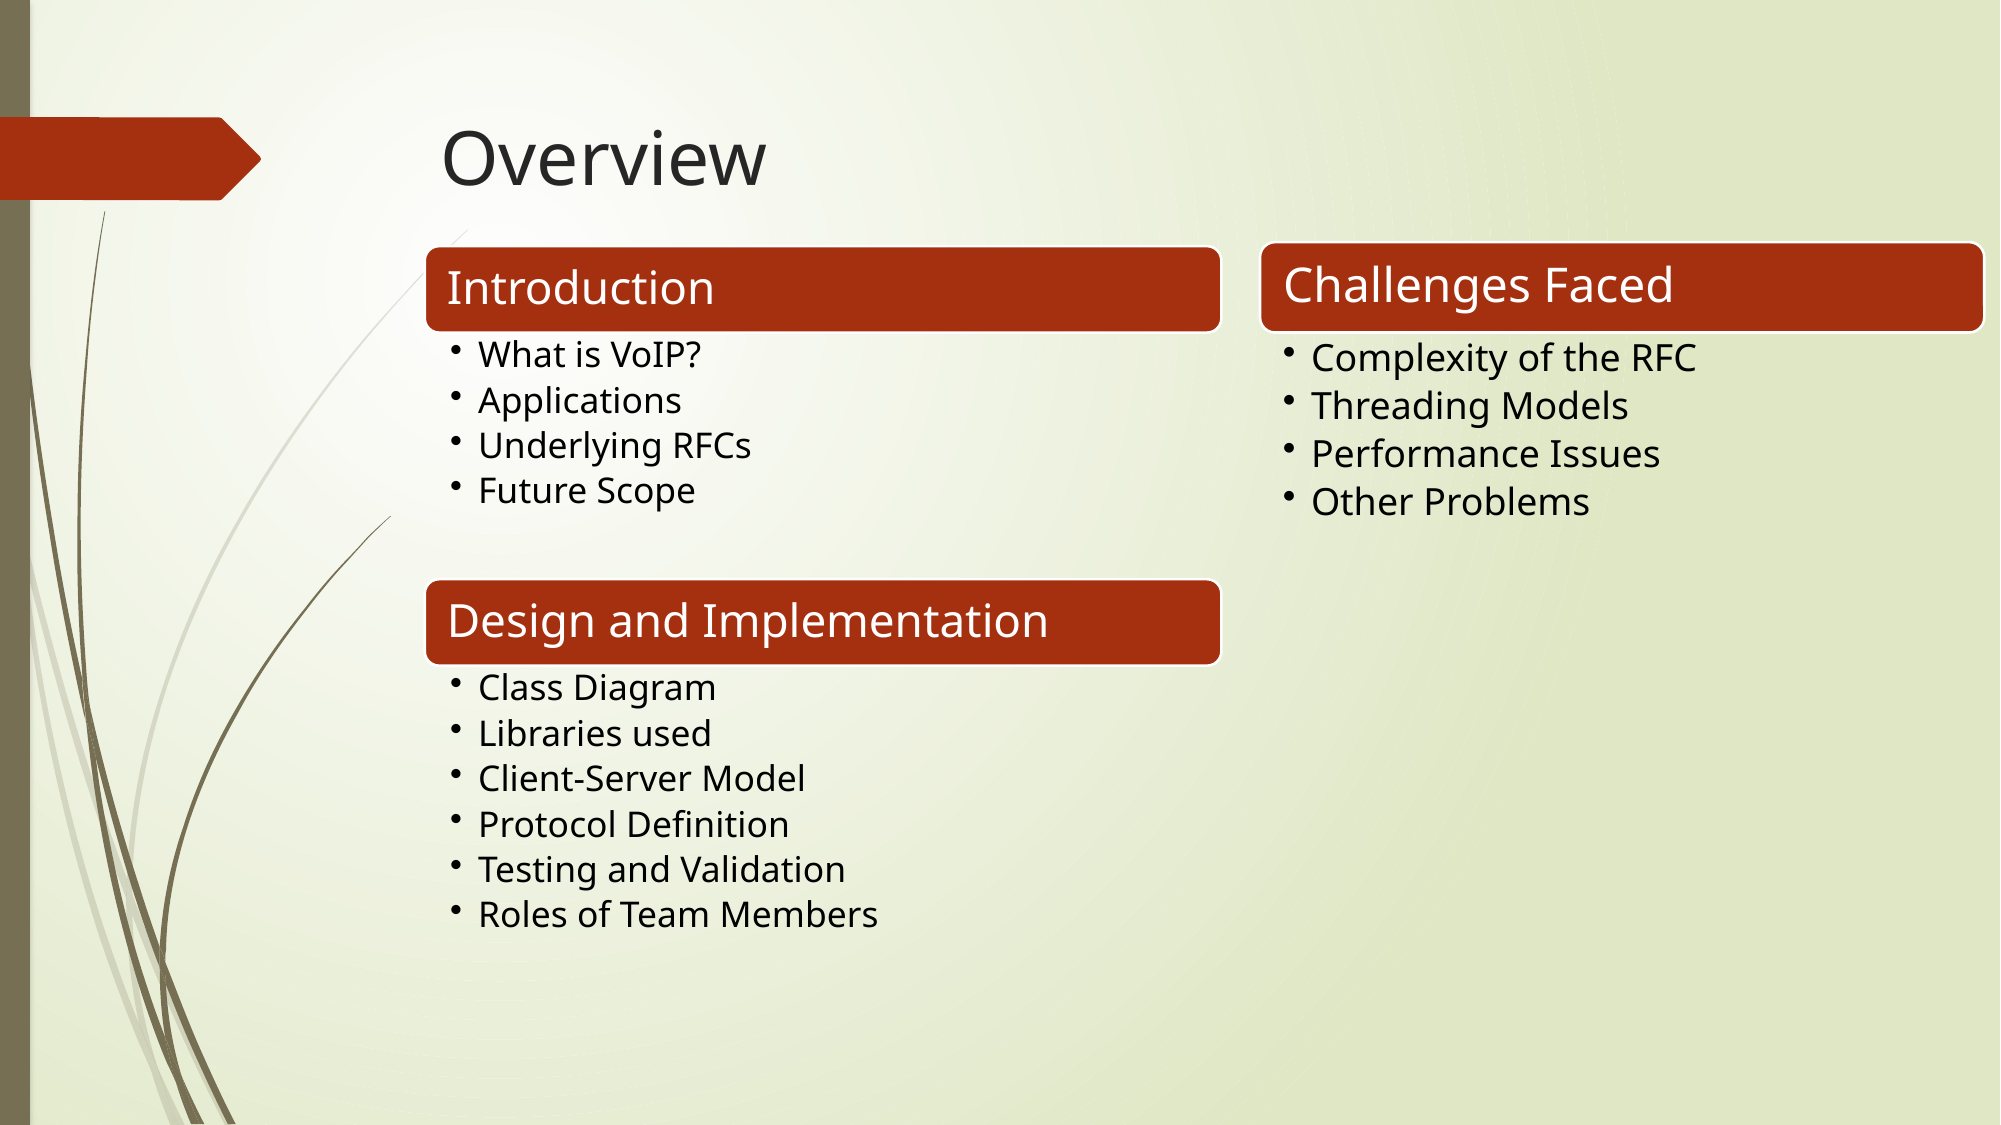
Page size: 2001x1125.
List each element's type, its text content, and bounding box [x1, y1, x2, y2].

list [424, 233, 1222, 970]
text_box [1259, 241, 1985, 594]
title Overview [425, 102, 1888, 313]
